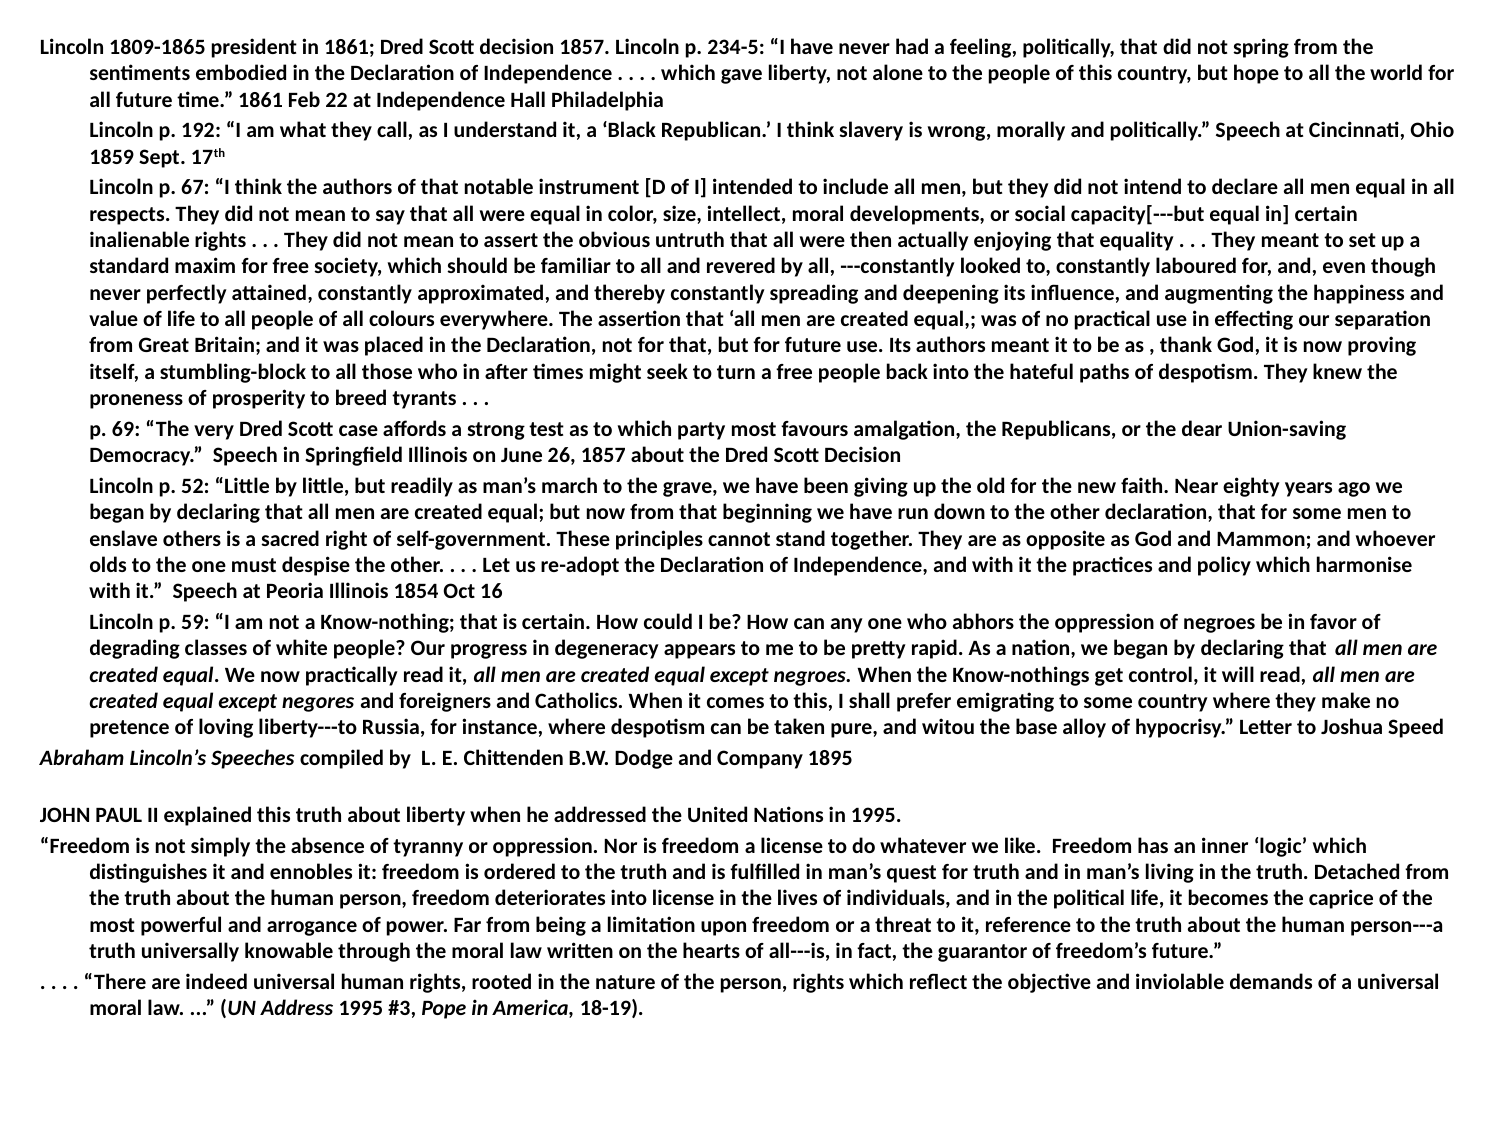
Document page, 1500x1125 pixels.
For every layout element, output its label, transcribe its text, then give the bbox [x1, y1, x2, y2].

list Lincoln 1809-1865 president in 1861; Dred Scott decision 1857. Lincoln p. 234-5: “I have never had a feeling, politically, that did not spring from the sentiments embodied in the Declaration of Independence . . . . which gave liberty, not alone to the people of this country, but hope to all the world for all future time.” 1861 Feb 22 at Independence Hall Philadelphia Lincoln p. 192: “I am what they call, as I understand it, a ‘Black Republican.’ I think slavery is wrong, morally and politically.” Speech at Cincinnati, Ohio 1859 Sept. 17th Lincoln p. 67: “I think the authors of that notable instrument [D of I] intended to include all men, but they did not intend to declare all men equal in all respects. They did not mean to say that all were equal in color, size, intellect, moral developments, or social capacity[---but equal in] certain inalienable rights . . . They did not mean to assert the obvious untruth that all were then actually enjoying that equality . . . They meant to set up a standard maxim for free society, which should be familiar to all and revered by all, ---constantly looked to, constantly laboured for, and, even though never perfectly attained, constantly approximated, and thereby constantly spreading and deepening its influence, and augmenting the happiness and value of life to all people of all colours everywhere. The assertion that ‘all men are created equal,; was of no practical use in effecting our separation from Great Britain; and it was placed in the Declaration, not for that, but for future use. Its authors meant it to be as , thank God, it is now proving itself, a stumbling-block to all those who in after times might seek to turn a free people back into the hateful paths of despotism. They knew the proneness of prosperity to breed tyrants . . . p. 69: “The very Dred Scott case affords a strong test as to which party most favours amalgation, the Republicans, or the dear Union-saving Democracy.” Speech in Springfield Illinois on June 26, 1857 about the Dred Scott Decision Lincoln p. 52: “Little by little, but readily as man’s march to the grave, we have been giving up the old for the new faith. Near eighty years ago we began by declaring that all men are created equal; but now from that beginning we have run down to the other declaration, that for some men to enslave others is a sacred right of self-government. These principles cannot stand together. They are as opposite as God and Mammon; and whoever olds to the one must despise the other. . . . Let us re-adopt the Declaration of Independence, and with it the practices and policy which harmonise with it.” Speech at Peoria Illinois 1854 Oct 16 Lincoln p. 59: “I am not a Know-nothing; that is certain. How could I be? How can any one who abhors the oppression of negroes be in favor of degrading classes of white people? Our progress in degeneracy appears to me to be pretty rapid. As a nation, we began by declaring that all men are created equal. We now practically read it, all men are created equal except negroes. When the Know-nothings get control, it will read, all men are created equal except negores and foreigners and Catholics. When it comes to this, I shall prefer emigrating to some country where they make no pretence of loving liberty---to Russia, for instance, where despotism can be taken pure, and witou the base alloy of hypocrisy.” Letter to Joshua Speed Abraham Lincoln’s Speeches compiled by L. E. Chittenden B.W. Dodge and Company 1895 JOHN PAUL II explained this truth about liberty when he addressed the United Nations in 1995. “Freedom is not simply the absence of tyranny or oppression. Nor is freedom a license to do whatever we like. Freedom has an inner ‘logic’ which distinguishes it and ennobles it: freedom is ordered to the truth and is fulfilled in man’s quest for truth and in man’s living in the truth. Detached from the truth about the human person, freedom deteriorates into license in the lives of individuals, and in the political life, it becomes the caprice of the most powerful and arrogance of power. Far from being a limitation upon freedom or a threat to it, reference to the truth about the human person---a truth universally knowable through the moral law written on the hearts of all---is, in fact, the guarantor of freedom’s future.” . . . . “There are indeed universal human rights, rooted in the nature of the person, rights which reflect the objective and inviolable demands of a universal moral law. ...” (UN Address 1995 #3, Pope in America, 18-19). [24, 24, 1475, 1125]
